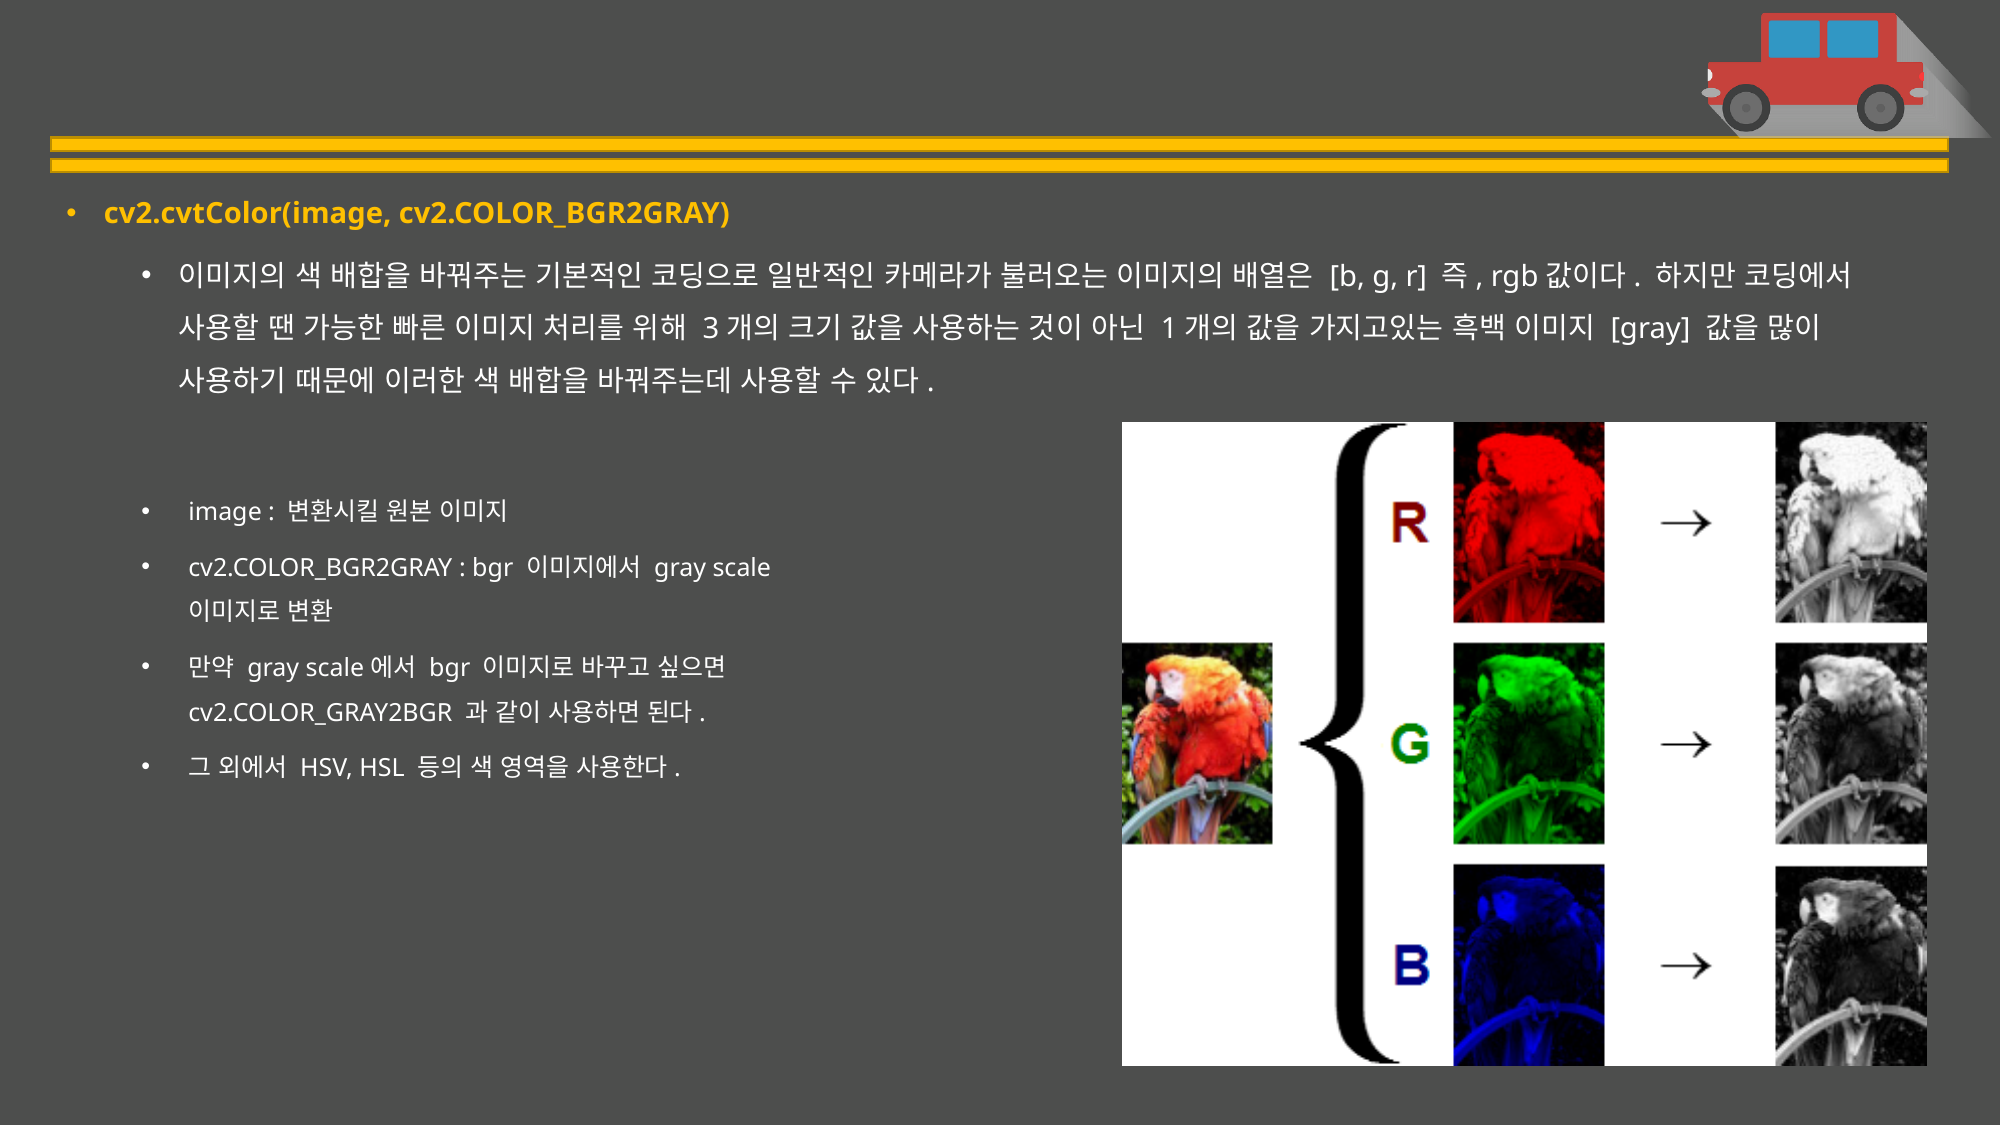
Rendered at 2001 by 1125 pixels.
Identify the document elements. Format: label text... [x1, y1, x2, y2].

picture [1695, 1, 2000, 138]
list cv2.cvtColor(image, cv2.COLOR_BGR2GRAY) 이미지의 색 배합을 바꿔주는 기본적인 코딩으로 일반적인 카메라가 불러오는 이미지의 배열은 [b, g, r] 즉, rgb값이다. 하지만 코딩에서 사용할 땐 가능한 빠른 이미지 처리를 위해 3개의 크기 값을 사용하는 것이 아닌 1개의 값을 가지고있는 흑백 이미지 [gray] 값을 많이 사용하기 때문에 이러한 색 배합을 바꿔주는데 사용할 수 있다. image : 변환시킬 원본 이미지 cv2.COLOR_BGR2GRAY : bgr 이미지에서 gray scale 이미지로 변환 만약 gray scale에서 bgr 이미지로 바꾸고 싶으면 cv2.COLOR_GRAY2BGR 과 같이 사용하면 된다. 그 외에서 HSV, HSL 등의 색 영역을 사용한다. [51, 169, 1949, 1103]
picture [1122, 422, 1927, 1066]
